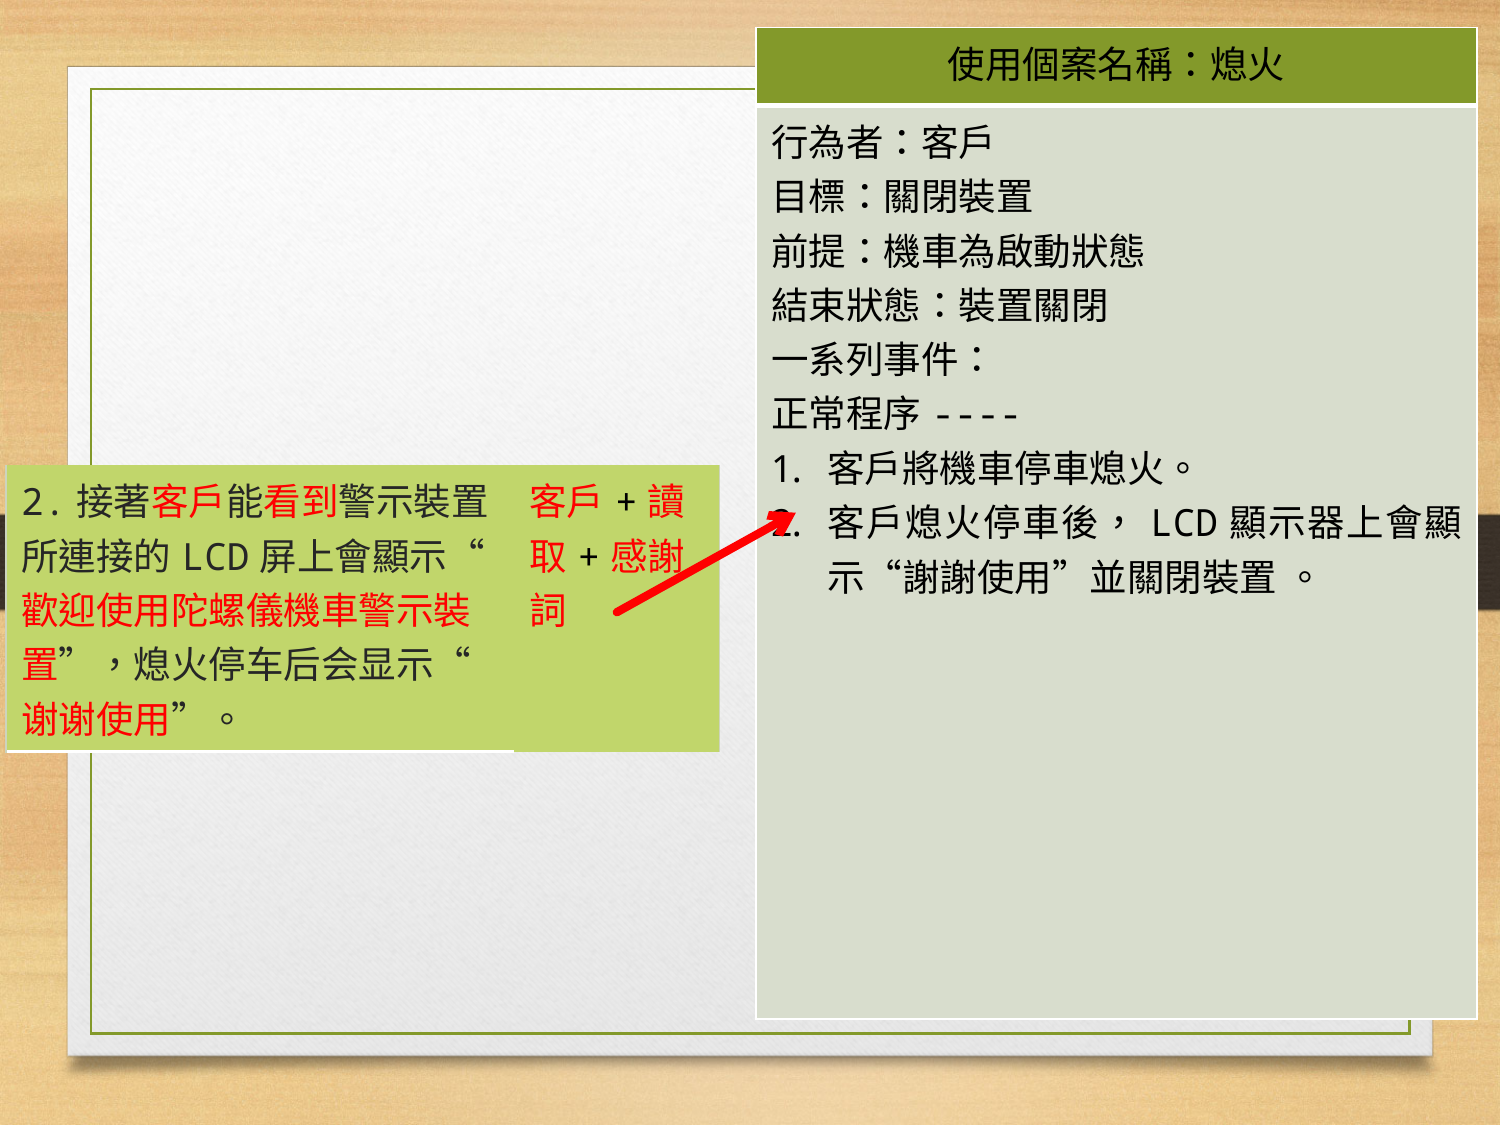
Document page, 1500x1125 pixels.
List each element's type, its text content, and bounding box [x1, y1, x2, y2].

slide_number 23 [1243, 1020, 1309, 1024]
table_header 2.接著客戶能看到警示裝置所連接的LCD屏上會顯示“歡迎使用陀螺儀機車警示裝置”，熄火停车后会显示“谢谢使用”。 [7, 465, 514, 750]
table_header 客戶+讀取+感謝詞 [514, 465, 719, 752]
picture [0, 0, 1500, 1125]
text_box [616, 512, 797, 613]
table_cell 行為者：客戶 目標：關閉裝置 前提：機車為啟動狀態 結束狀態：裝置關閉 一系列事件： 正常程序---- 客戶將機車停車熄火。 客戶熄火停車後，LCD顯示器上會顯示“謝謝使用”並關閉裝置 。 [757, 108, 1476, 1018]
table_header 使用個案名稱：熄火 [757, 28, 1476, 103]
